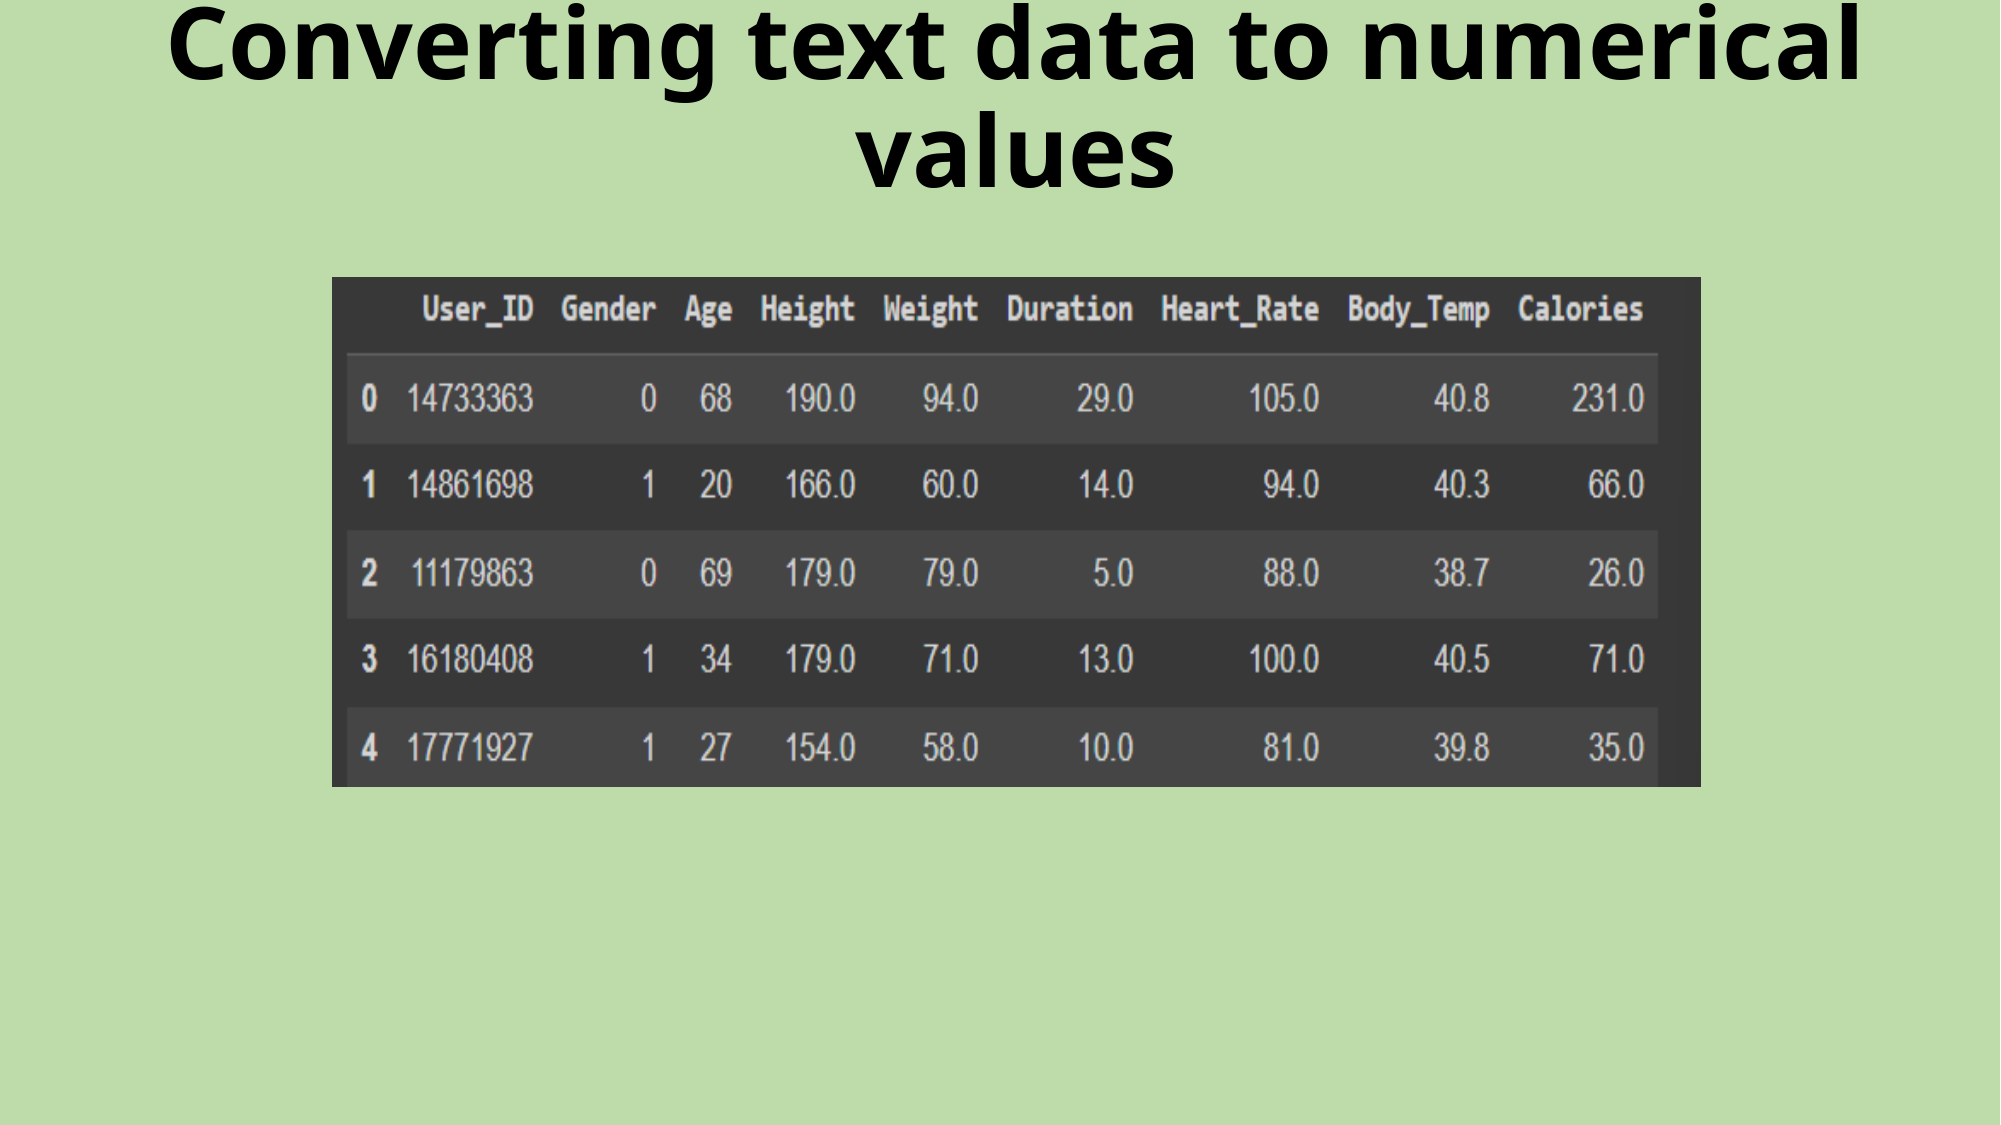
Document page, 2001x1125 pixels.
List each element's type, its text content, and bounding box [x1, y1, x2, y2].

title Converting text data to numerical values [60, 59, 1972, 278]
picture [332, 277, 1701, 787]
